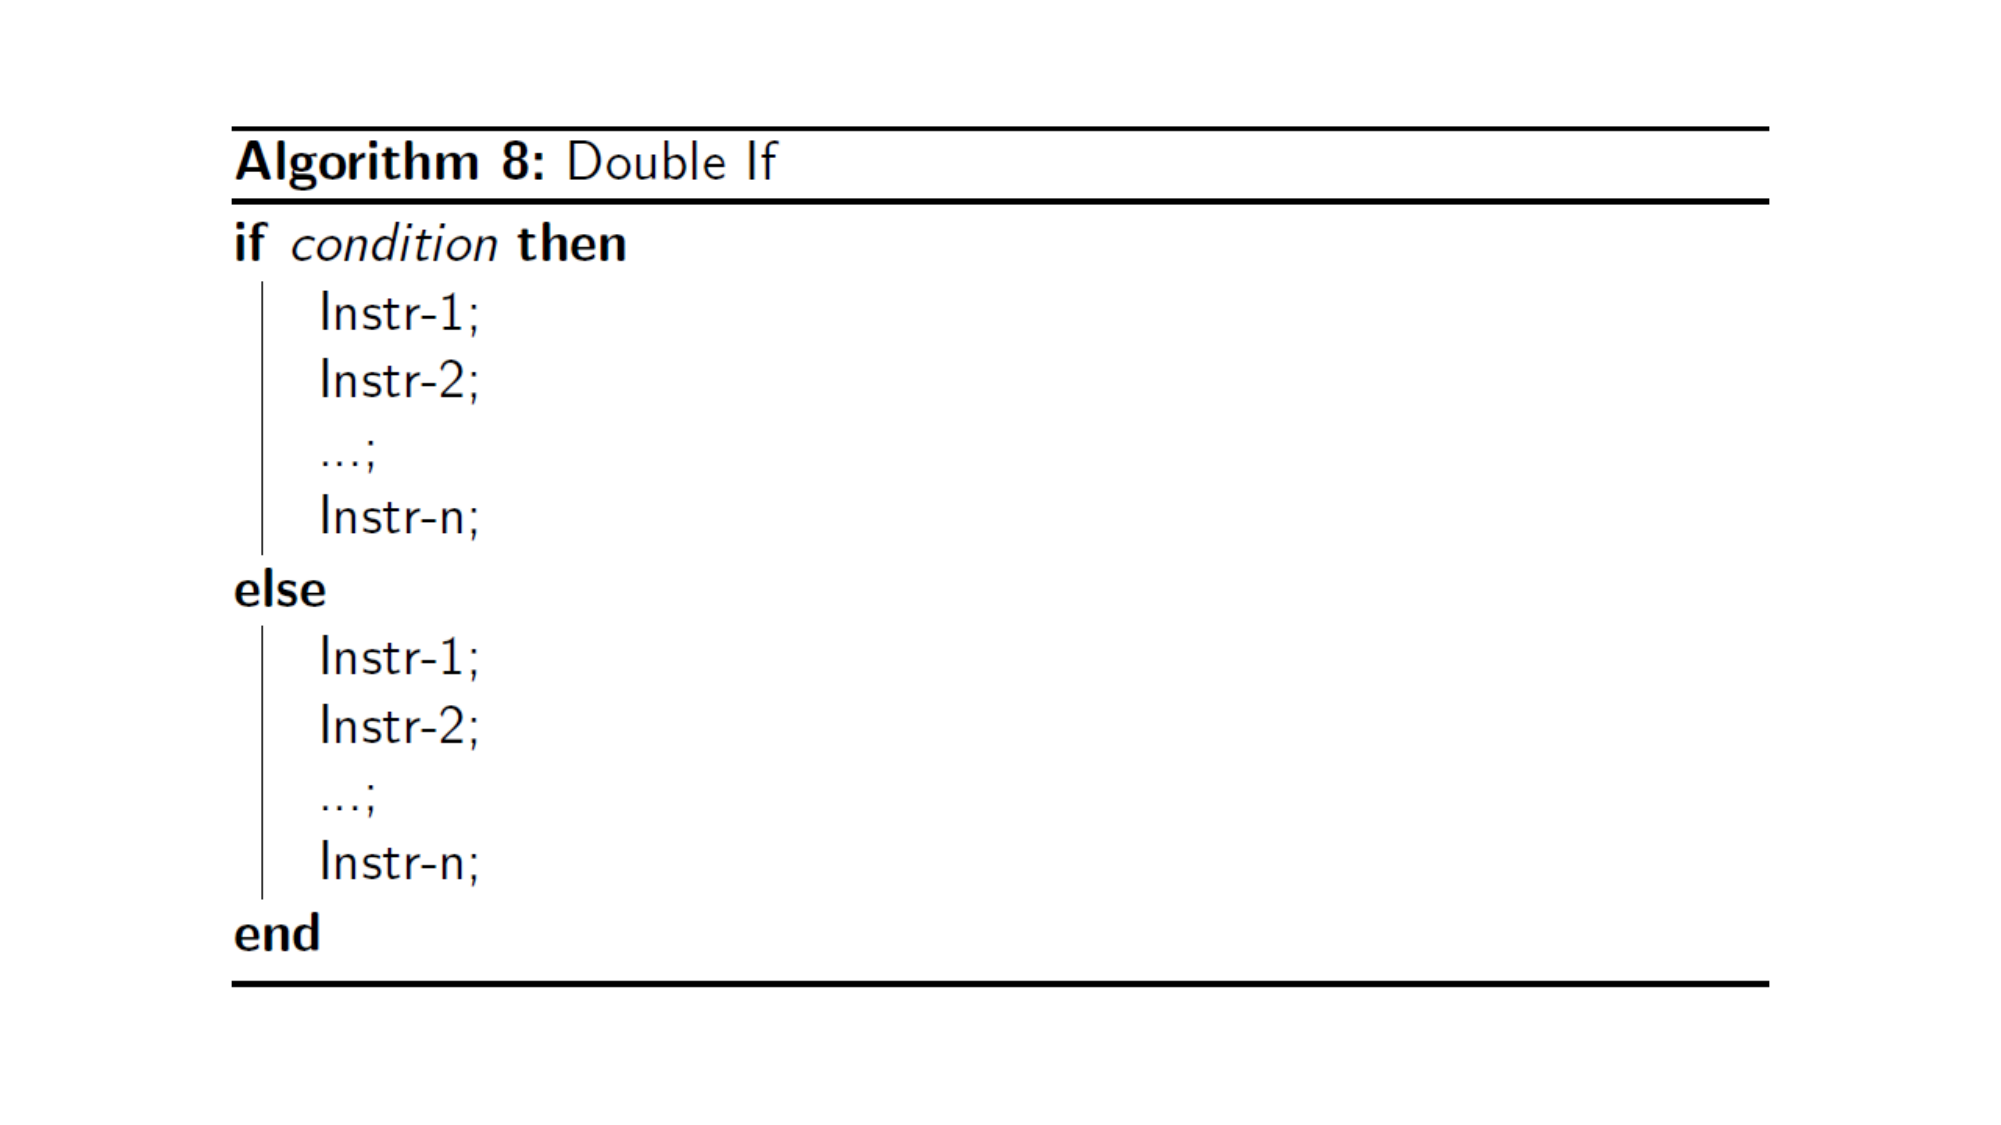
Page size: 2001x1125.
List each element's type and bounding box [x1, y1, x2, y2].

picture [207, 111, 1793, 1014]
